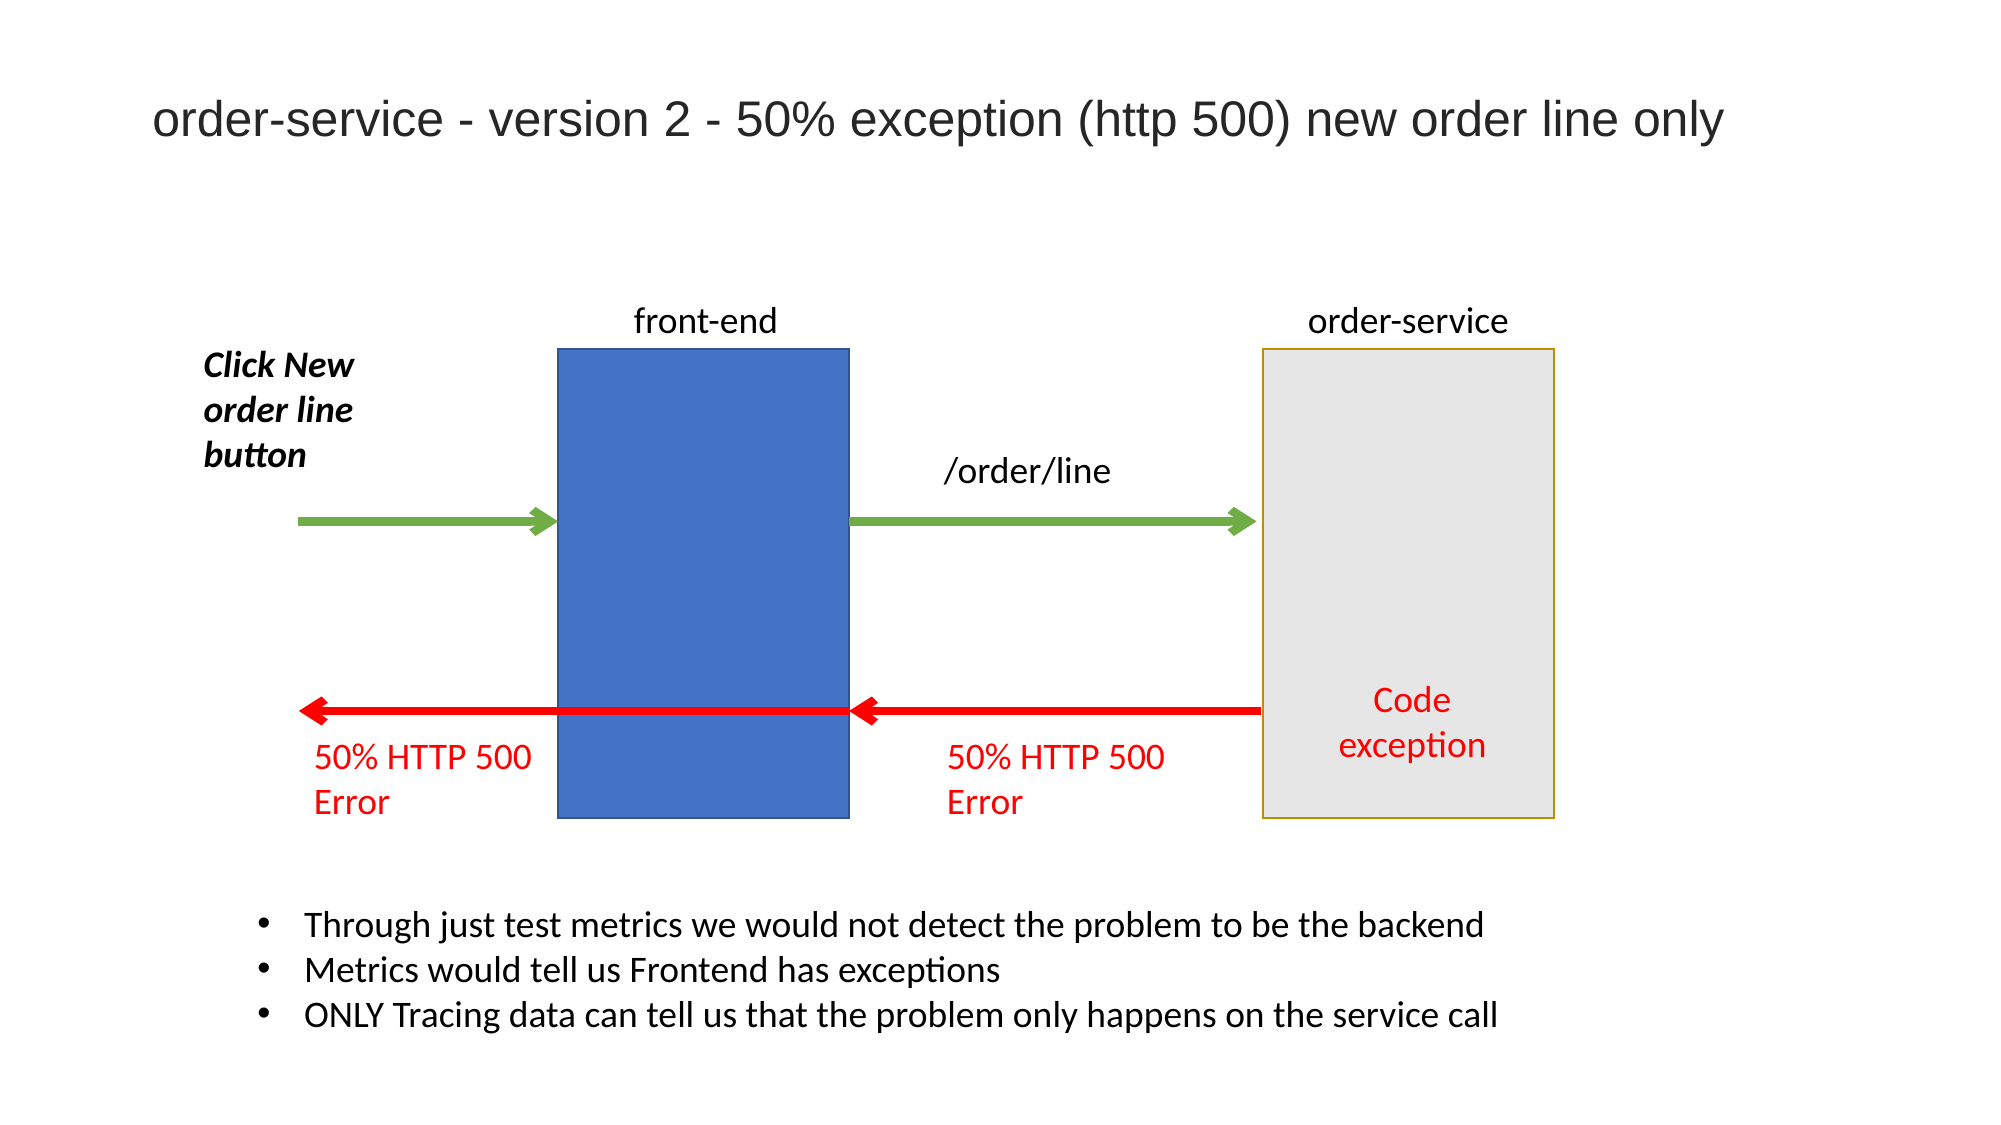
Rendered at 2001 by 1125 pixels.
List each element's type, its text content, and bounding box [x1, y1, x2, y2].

text_box Code exception [1300, 667, 1524, 773]
title order-service - version 2 - 50% exception (http 500) new order line only [137, 59, 1863, 181]
text_box front-end [619, 288, 794, 349]
text_box [557, 715, 850, 819]
text_box /order/line [929, 438, 1127, 499]
text_box [1262, 348, 1555, 819]
text_box Through just test metrics we would not detect the problem to be the backend Metrics would tell us Frontend has exceptions ONLY Tracing data can tell us that the problem only happens on the service call [242, 892, 1591, 1088]
text_box 50% HTTP 500 Error [299, 724, 548, 829]
text_box Click New order line button [188, 332, 423, 483]
text_box 50% HTTP 500 Error [932, 724, 1181, 829]
text_box order-service [1293, 288, 1525, 349]
text_box [557, 348, 850, 710]
